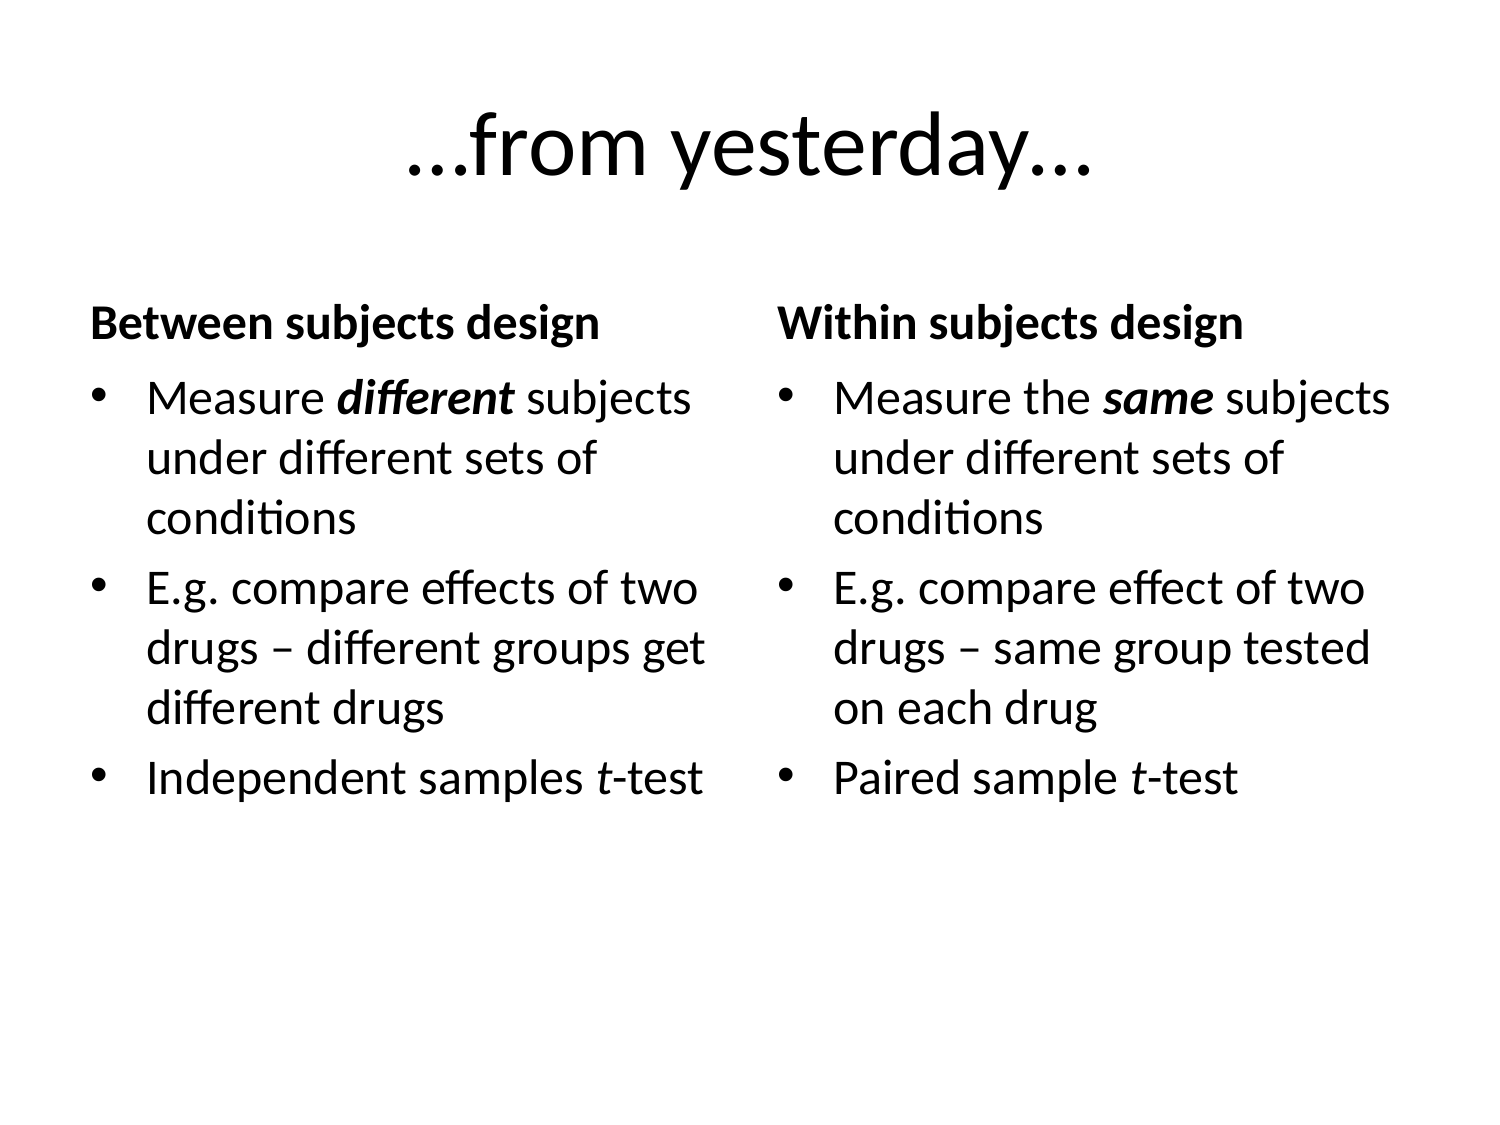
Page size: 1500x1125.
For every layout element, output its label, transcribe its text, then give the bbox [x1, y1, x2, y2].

list Measure different subjects under different sets of conditions E.g. compare effects of two drugs – different groups get different drugs Independent samples t-test [75, 356, 738, 1005]
list Within subjects design [761, 251, 1425, 357]
list Measure the same subjects under different sets of conditions E.g. compare effect of two drugs – same group tested on each drug Paired sample t-test [761, 357, 1425, 1005]
title …from yesterday… [75, 45, 1425, 233]
list Between subjects design [75, 251, 738, 356]
